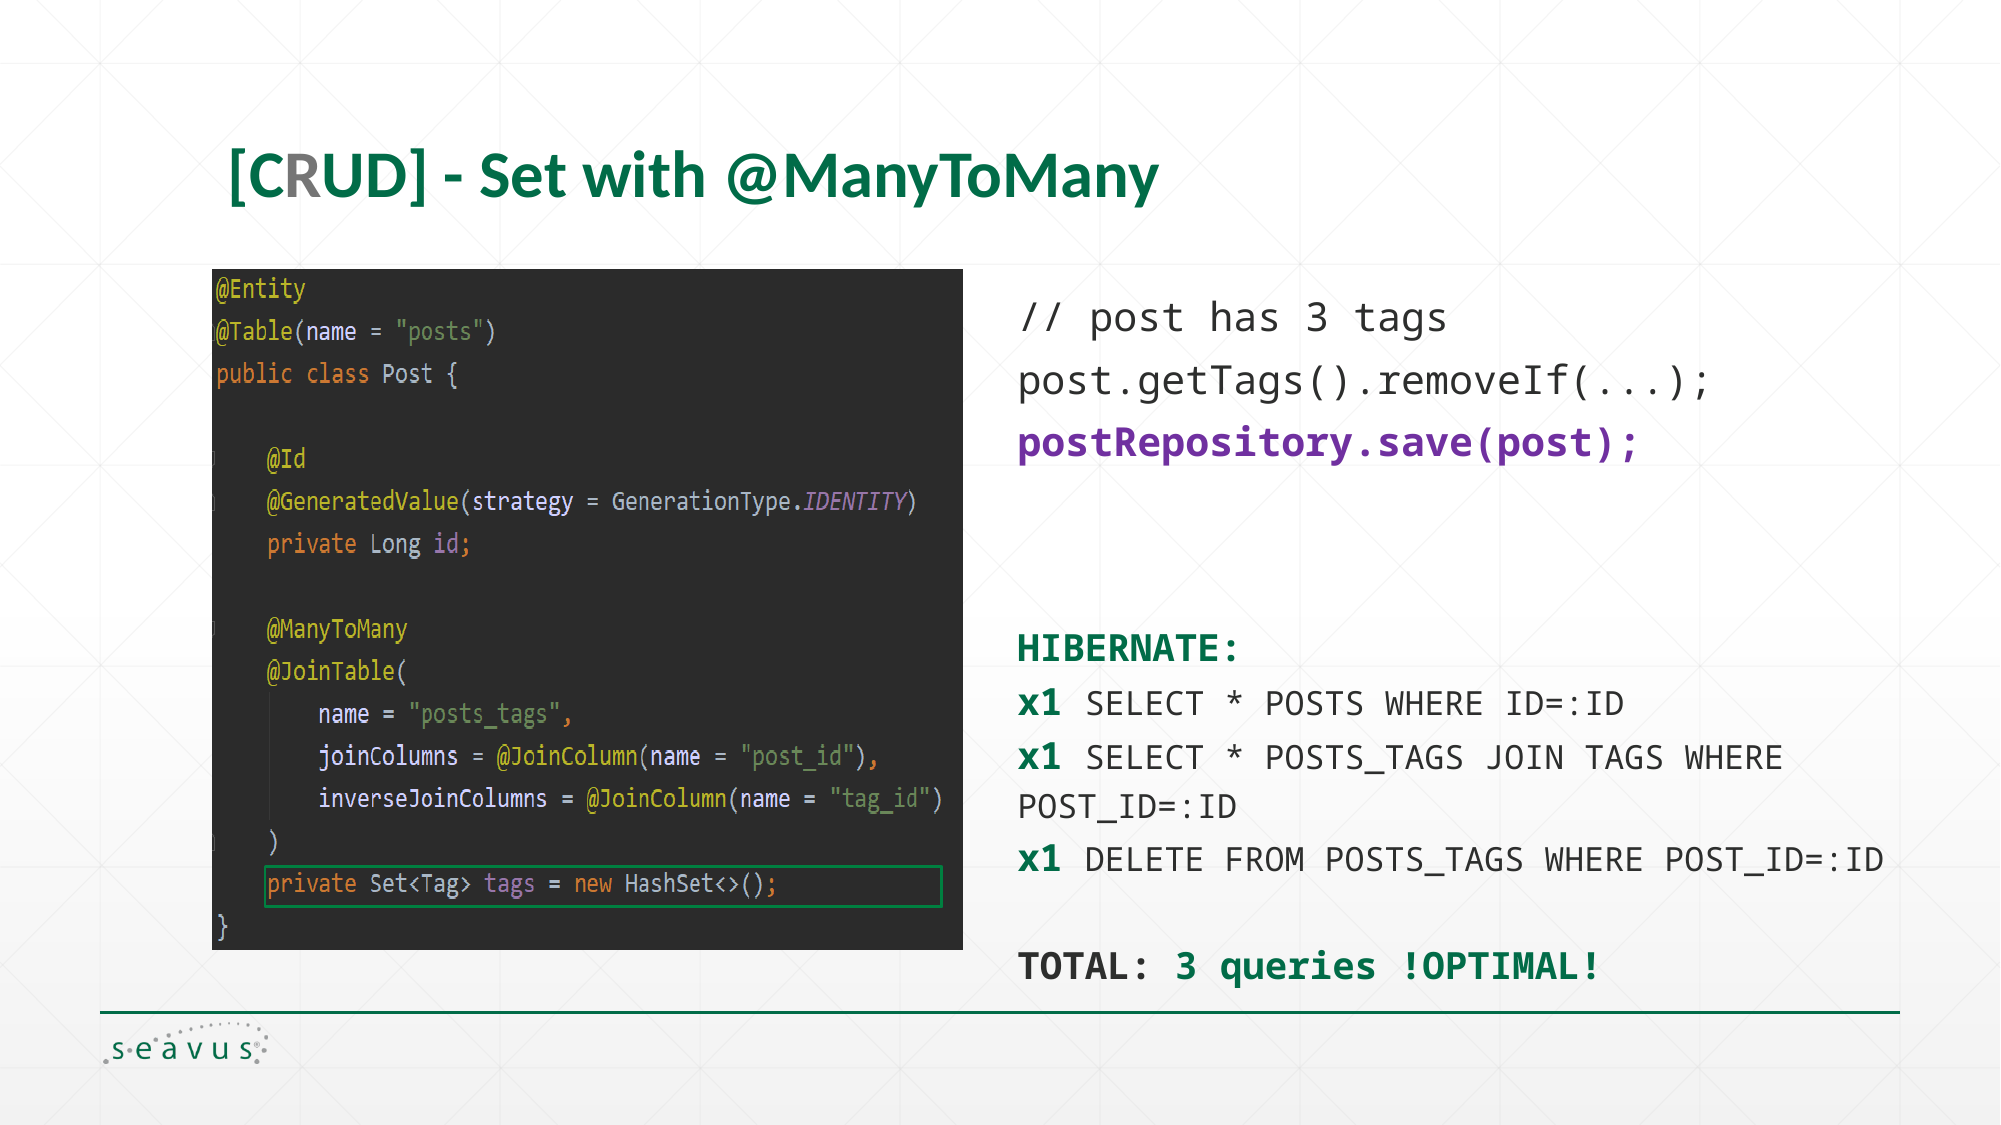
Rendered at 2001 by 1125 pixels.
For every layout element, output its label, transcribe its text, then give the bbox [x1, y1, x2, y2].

picture [103, 1022, 268, 1064]
title [CRUD] - Set with @ManyToMany [212, 82, 1788, 271]
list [212, 269, 963, 950]
text_box HIBERNATE: x1 SELECT * POSTS WHERE ID=:ID x1 SELECT * POSTS_TAGS JOIN TAGS WHERE POST_ID=:ID x1 DELETE FROM POSTS_TAGS WHERE POST_ID=:ID TOTAL: 3 queries !OPTIMAL! [1002, 608, 1964, 995]
list // post has 3 tags post.getTags().removeIf(...); postRepository.save(post); [1002, 270, 1760, 475]
